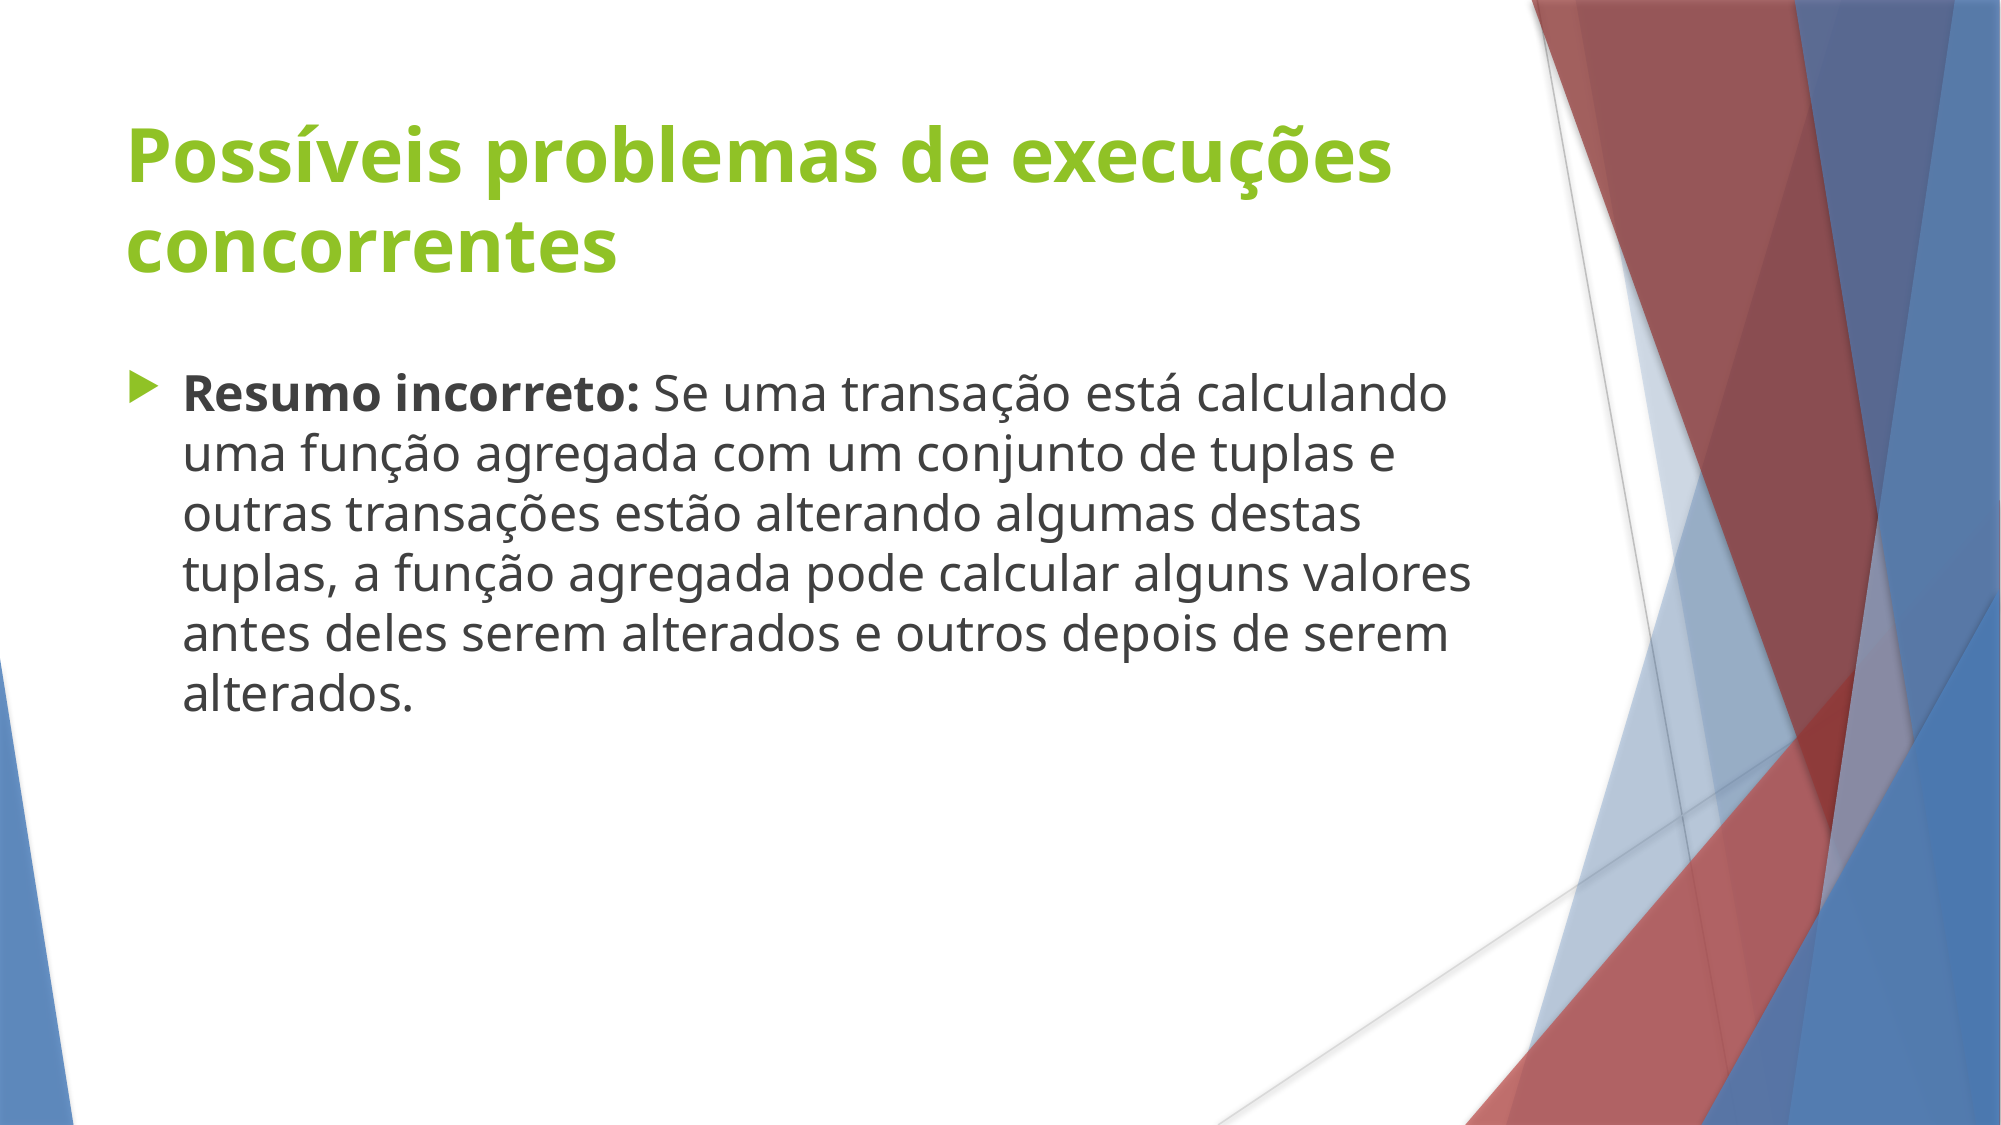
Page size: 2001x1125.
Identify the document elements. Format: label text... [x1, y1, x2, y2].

text_box Resumo incorreto: Se uma transação está calculando uma função agregada com um conjunto de tuplas e outras transações estão alterando algumas destas tuplas, a função agregada pode calcular alguns valores antes deles serem alterados e outros depois de serem alterados. [111, 354, 1522, 991]
text_box Possíveis problemas de execuções concorrentes [111, 99, 1522, 317]
